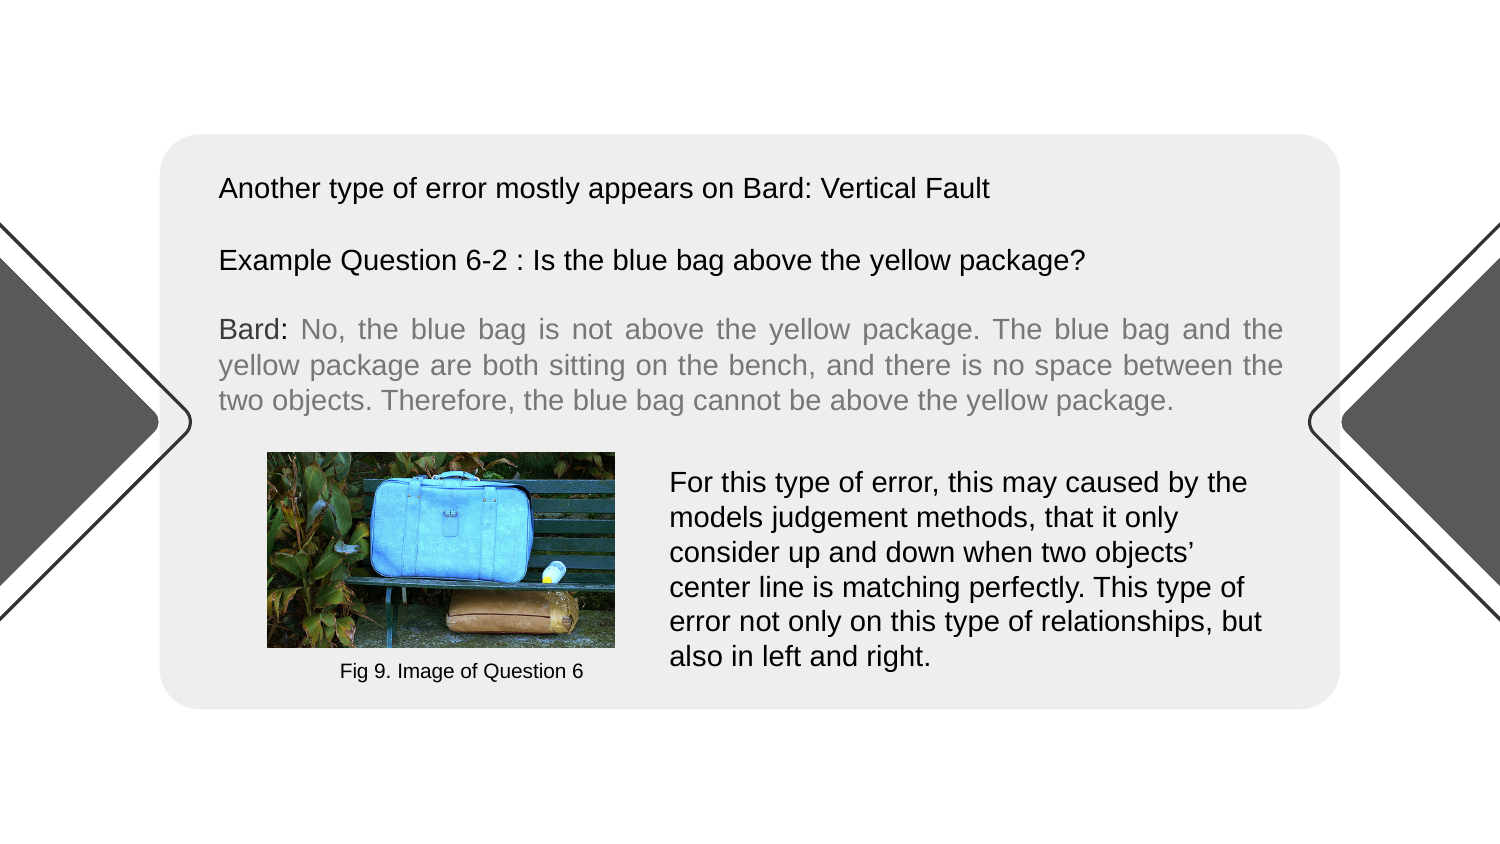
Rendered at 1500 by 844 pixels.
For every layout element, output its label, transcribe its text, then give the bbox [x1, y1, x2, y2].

text_box [0, 257, 159, 586]
text_box Another type of error mostly appears on Bard: Vertical Fault [203, 161, 1200, 212]
text_box For this type of error, this may caused by the models judgement methods, that it only consider up and down when two objects’ center line is matching perfectly. This type of error not only on this type of relationships, but also in left and right. [654, 455, 1297, 681]
text_box [0, 224, 191, 620]
text_box [1341, 257, 1500, 586]
text_box [1309, 224, 1500, 620]
picture [267, 452, 616, 649]
text_box Fig 9. Image of Question 6 [255, 650, 668, 691]
text_box Example Question 6-2 : Is the blue bag above the yellow package? Bard: No, the blue bag is not above the yellow package. The blue bag and the yellow package are both sitting on the bench, and there is no space between the two objects. Therefore, the blue bag cannot be above the yellow package. [203, 233, 1301, 458]
text_box [159, 134, 1341, 710]
